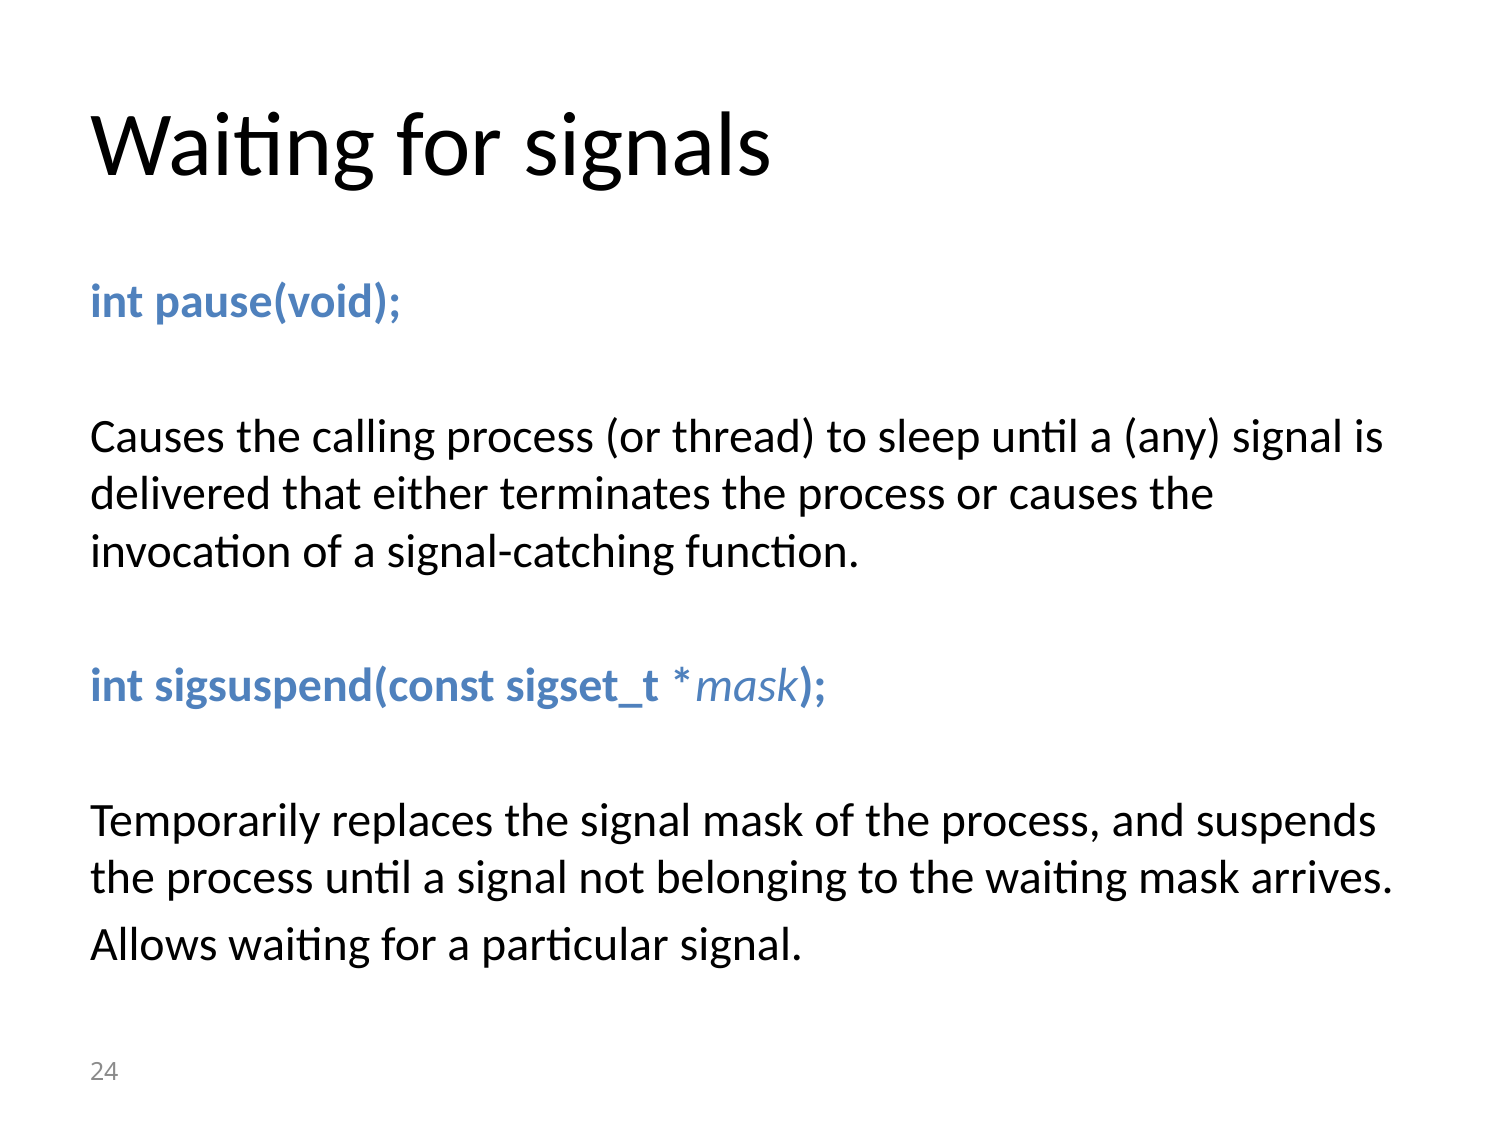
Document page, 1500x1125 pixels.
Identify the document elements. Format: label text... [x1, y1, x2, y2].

slide_number 24 [75, 1042, 425, 1103]
list int pause(void); Causes the calling process (or thread) to sleep until a (any) signal is delivered that either terminates the process or causes the invocation of a signal-catching function. int sigsuspend(const sigset_t *mask); Temporarily replaces the signal mask of the process, and suspends the process until a signal not belonging to the waiting mask arrives. Allows waiting for a particular signal. [74, 262, 1426, 1006]
title Waiting for signals [74, 44, 1426, 233]
